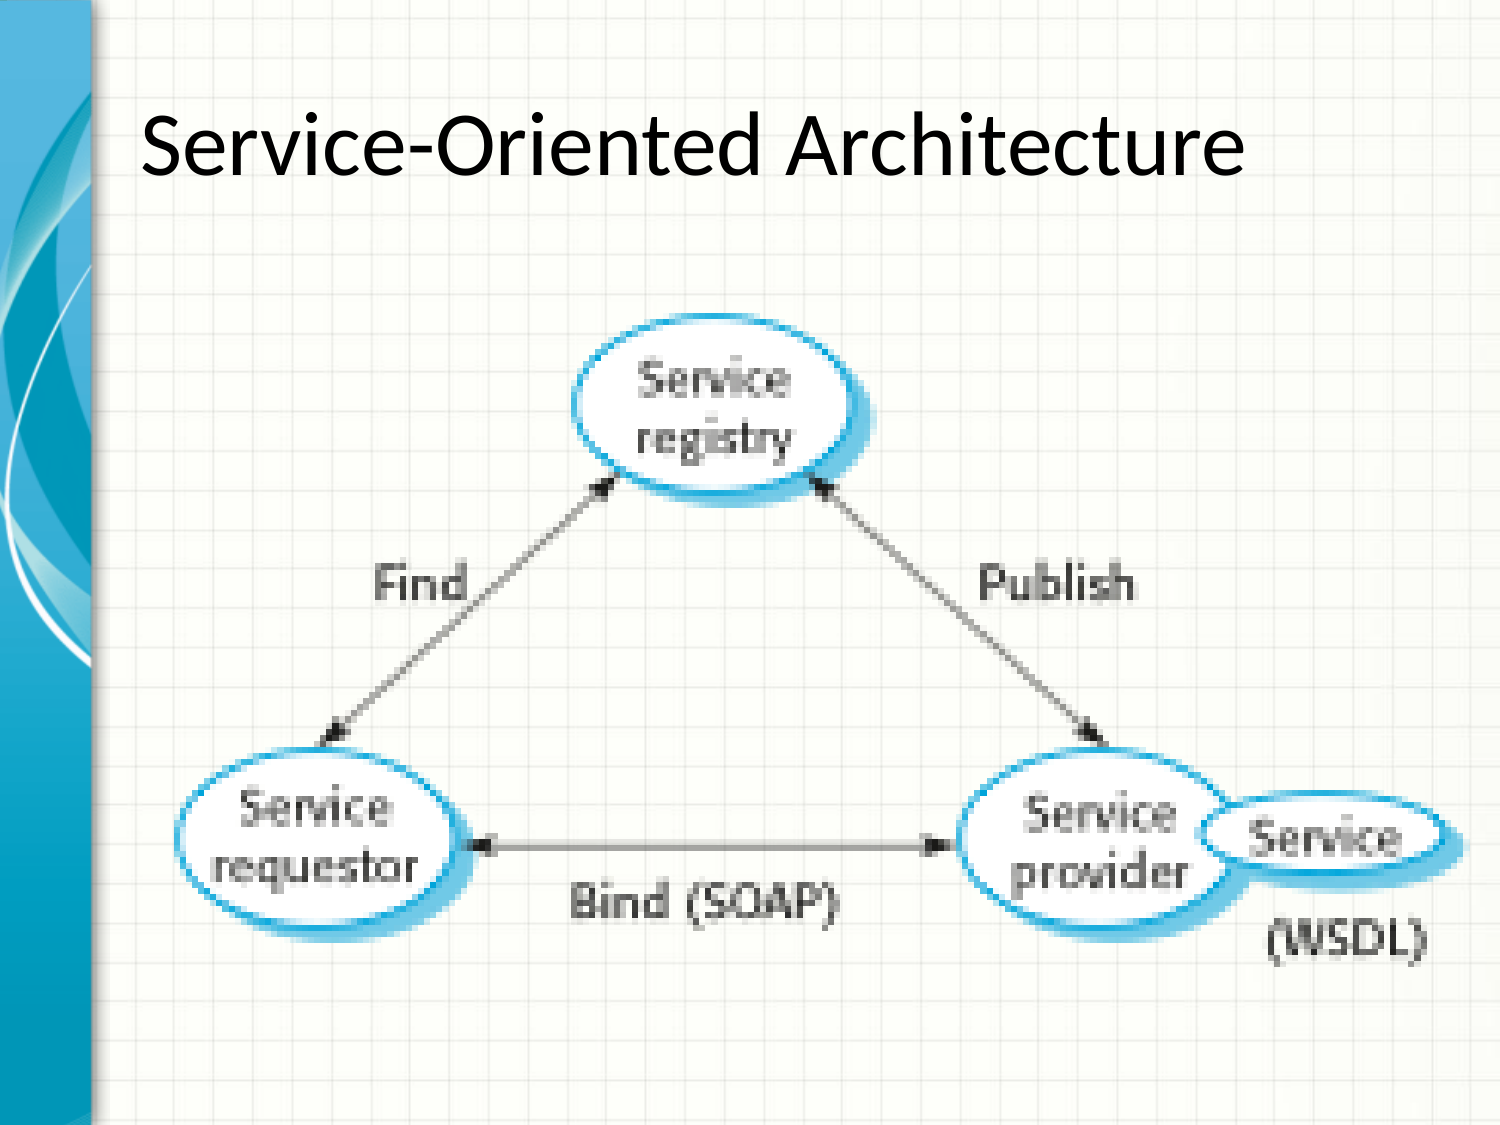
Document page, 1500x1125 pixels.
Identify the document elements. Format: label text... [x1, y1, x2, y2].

picture [0, 0, 1500, 1125]
title Service-Oriented Architecture [125, 45, 1450, 233]
